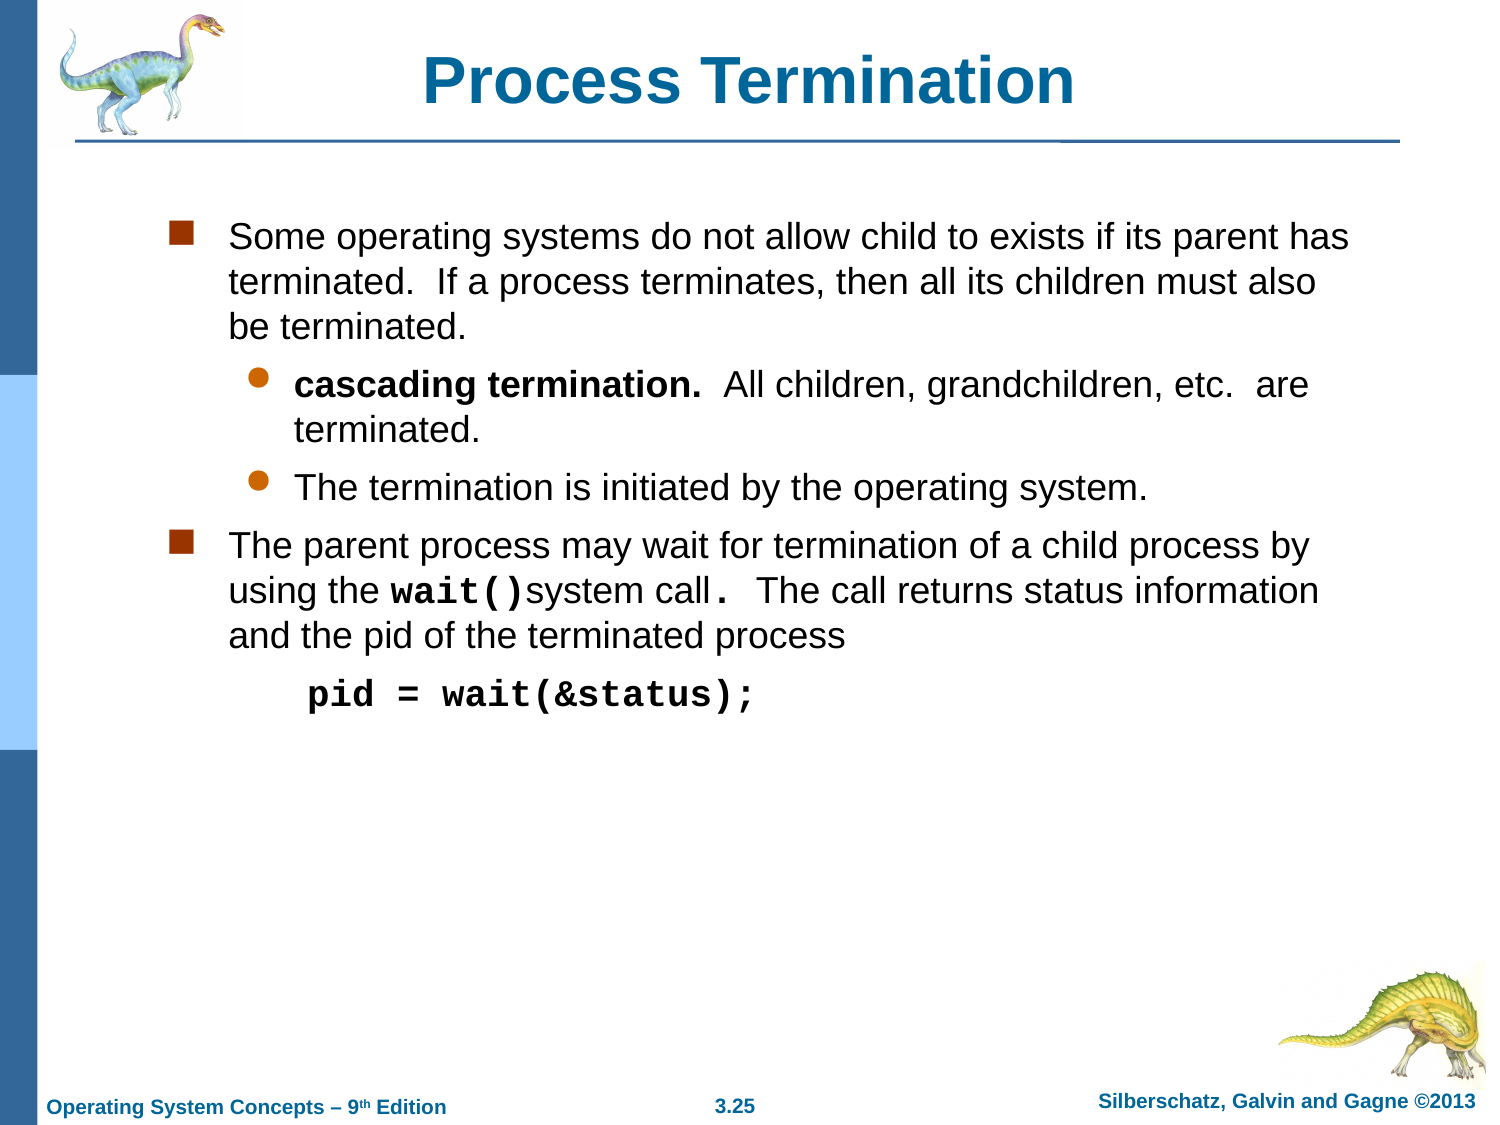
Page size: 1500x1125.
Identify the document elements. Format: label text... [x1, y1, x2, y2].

picture [1275, 959, 1486, 1090]
list Some operating systems do not allow child to exists if its parent has terminated. If a process terminates, then all its children must also be terminated. cascading termination. All children, grandchildren, etc. are terminated. The termination is initiated by the operating system. The parent process may wait for termination of a child process by using the wait()system call. The call returns status information and the pid of the terminated process pid = wait(&status); [157, 171, 1366, 915]
picture [46, 0, 243, 149]
title Process Termination [75, 29, 1425, 125]
